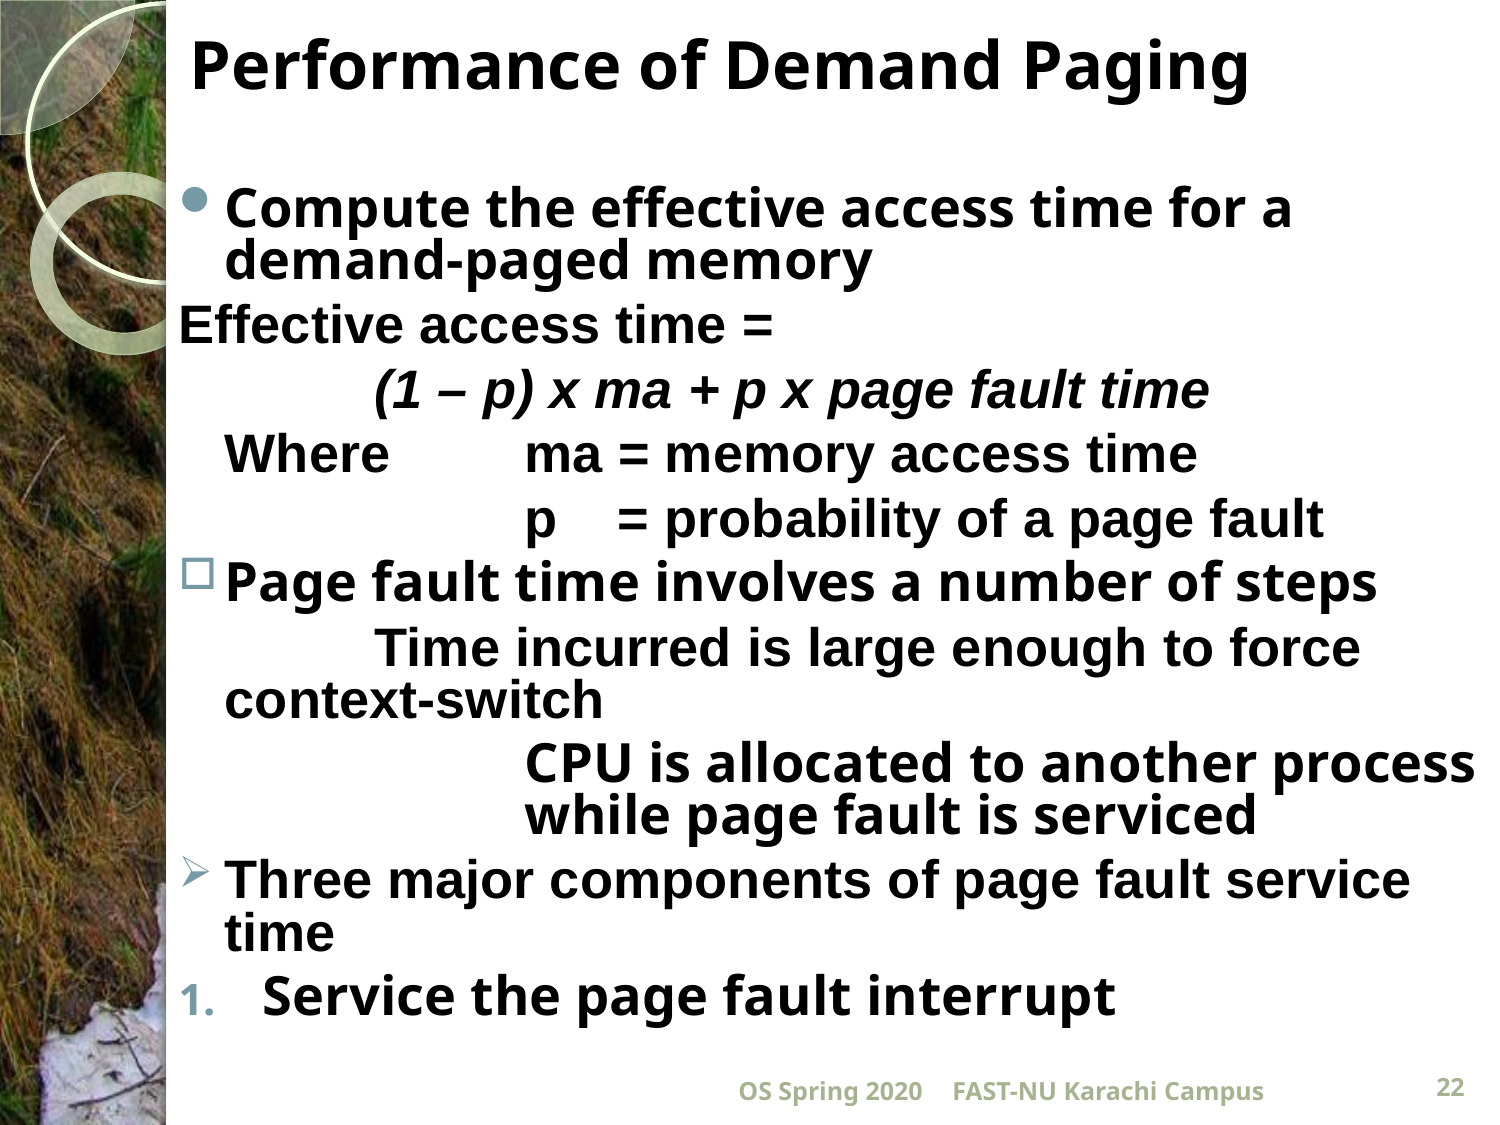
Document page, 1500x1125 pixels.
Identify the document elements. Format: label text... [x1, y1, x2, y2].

picture [62, 195, 149, 279]
picture [53, 241, 149, 332]
picture [0, 134, 166, 1125]
footer FAST-NU Karachi Campus [937, 1034, 1413, 1113]
picture [32, 13, 160, 207]
title Performance of Demand Paging [174, 0, 1500, 125]
slide_number OS Spring 2020 [587, 1034, 937, 1113]
picture [136, 0, 166, 4]
slide_number 22 [1413, 1034, 1488, 1113]
list Compute the effective access time for a demand-paged memory Effective access time = (1 – p) x ma + p x page fault time Where ma = memory access time p = probability of a page fault Page fault time involves a number of steps Time incurred is large enough to force context-switch CPU is allocated to another process while page fault is serviced Three major components of page fault service time Service the page fault interrupt [149, 177, 1500, 1063]
